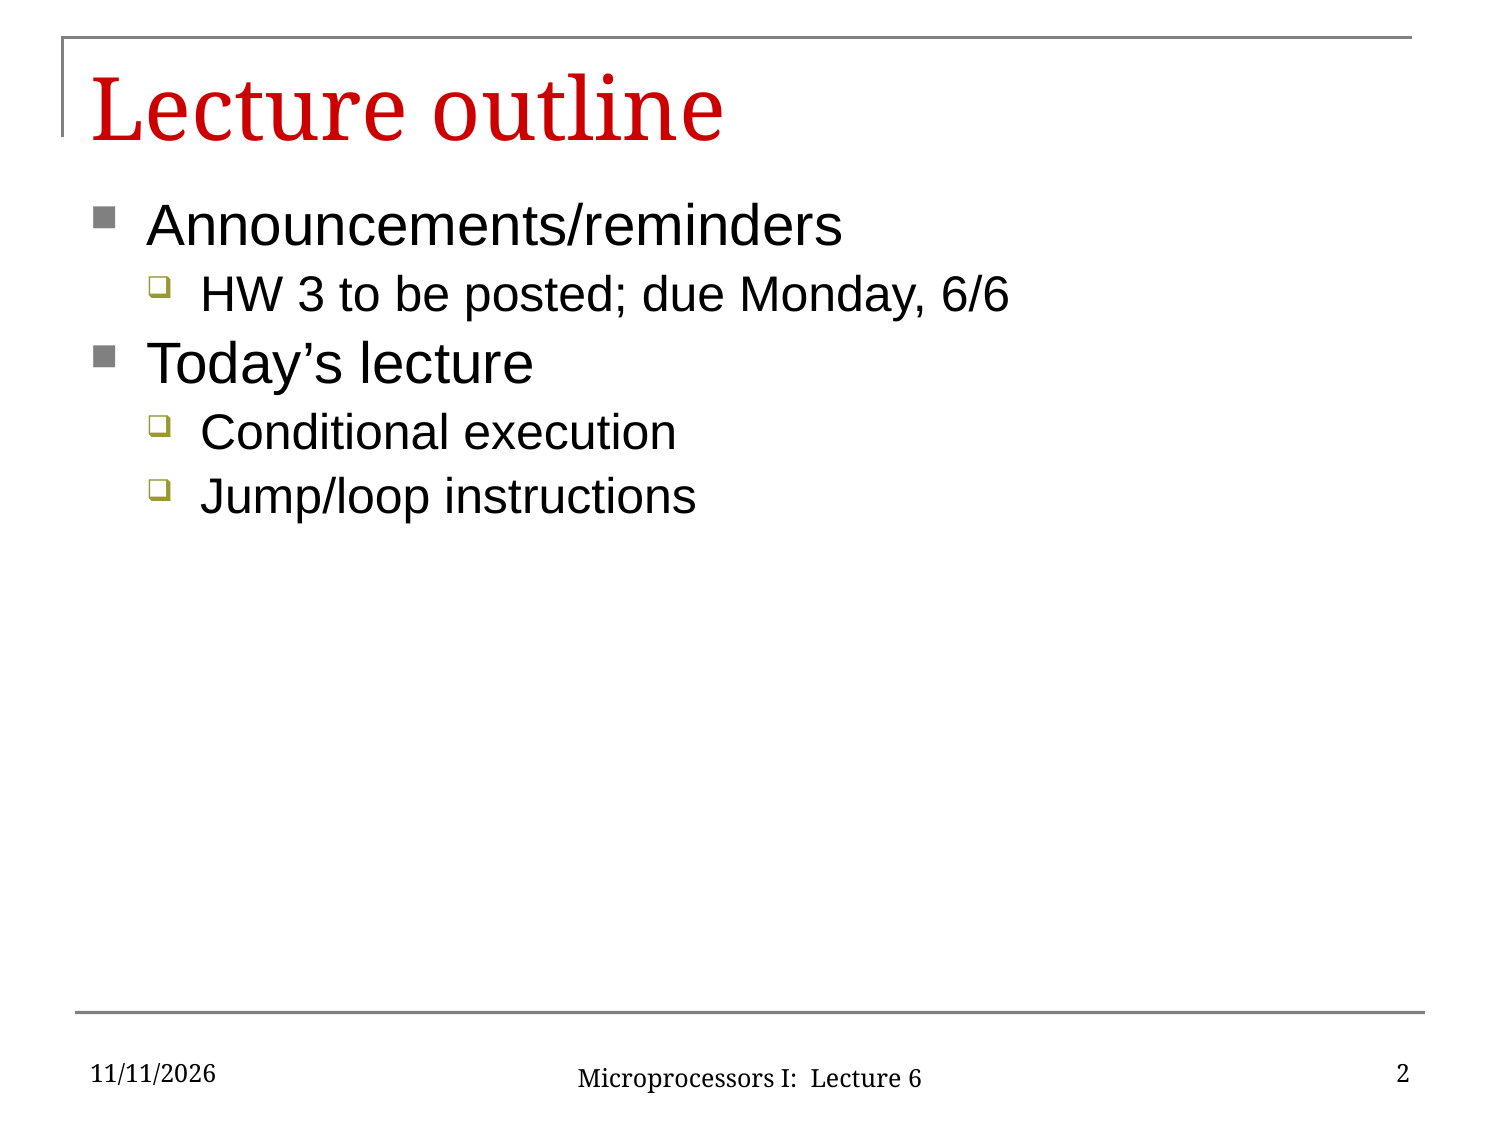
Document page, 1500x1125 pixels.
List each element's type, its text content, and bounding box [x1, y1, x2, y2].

list Announcements/reminders HW 3 to be posted; due Monday, 6/6 Today’s lecture Conditional execution Jump/loop instructions [75, 187, 1425, 1006]
slide_number 2 [1074, 1023, 1426, 1100]
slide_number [74, 1023, 426, 1100]
title Lecture outline [75, 45, 1425, 163]
footer Microprocessors I: Lecture 6 [512, 1024, 988, 1101]
